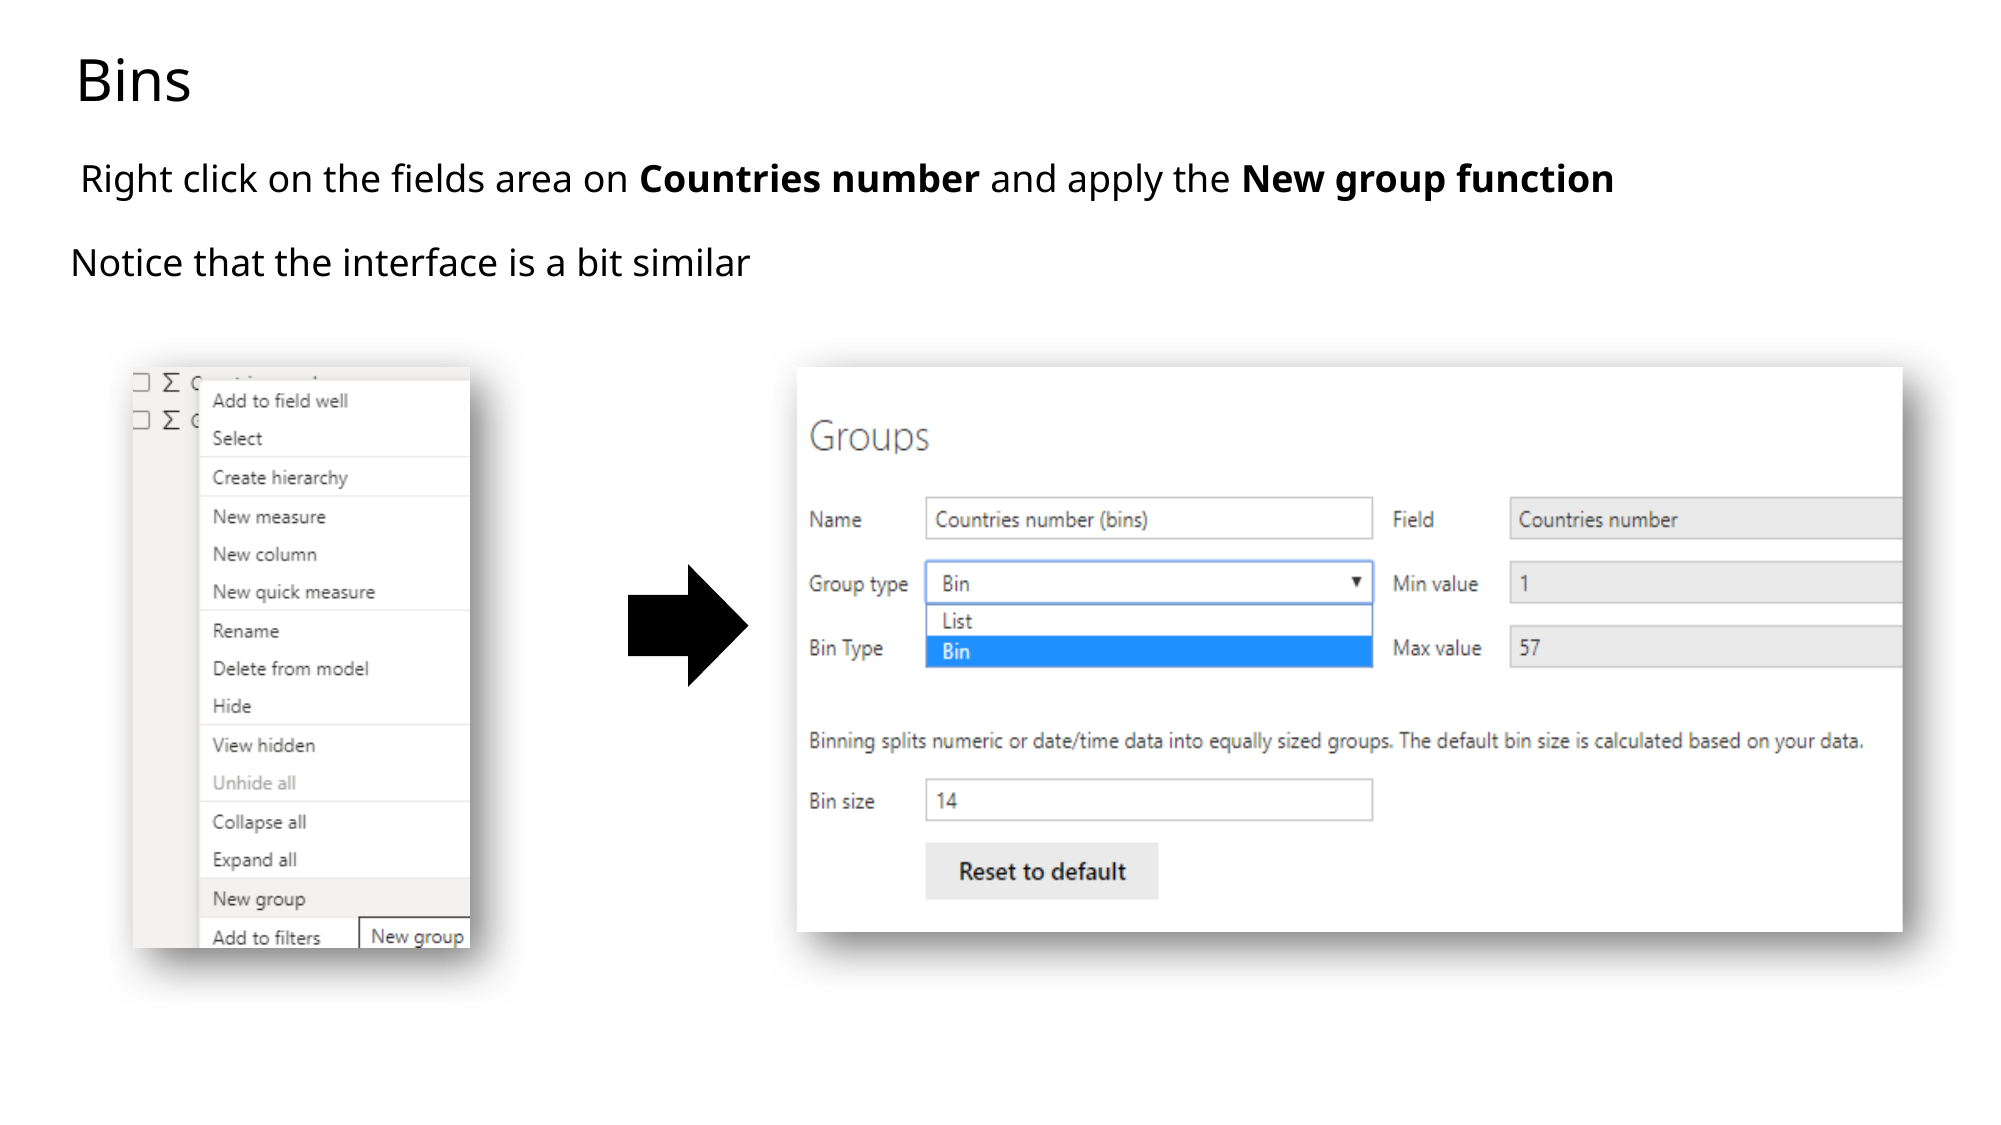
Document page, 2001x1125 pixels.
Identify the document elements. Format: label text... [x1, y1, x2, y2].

text_box [627, 561, 750, 690]
picture [133, 367, 470, 948]
text_box Right click on the fields area on Countries number and apply the New group function [65, 144, 1651, 208]
text_box Notice that the interface is a bit similar [55, 227, 767, 291]
picture [796, 367, 1903, 932]
text_box Bins [60, 36, 207, 121]
